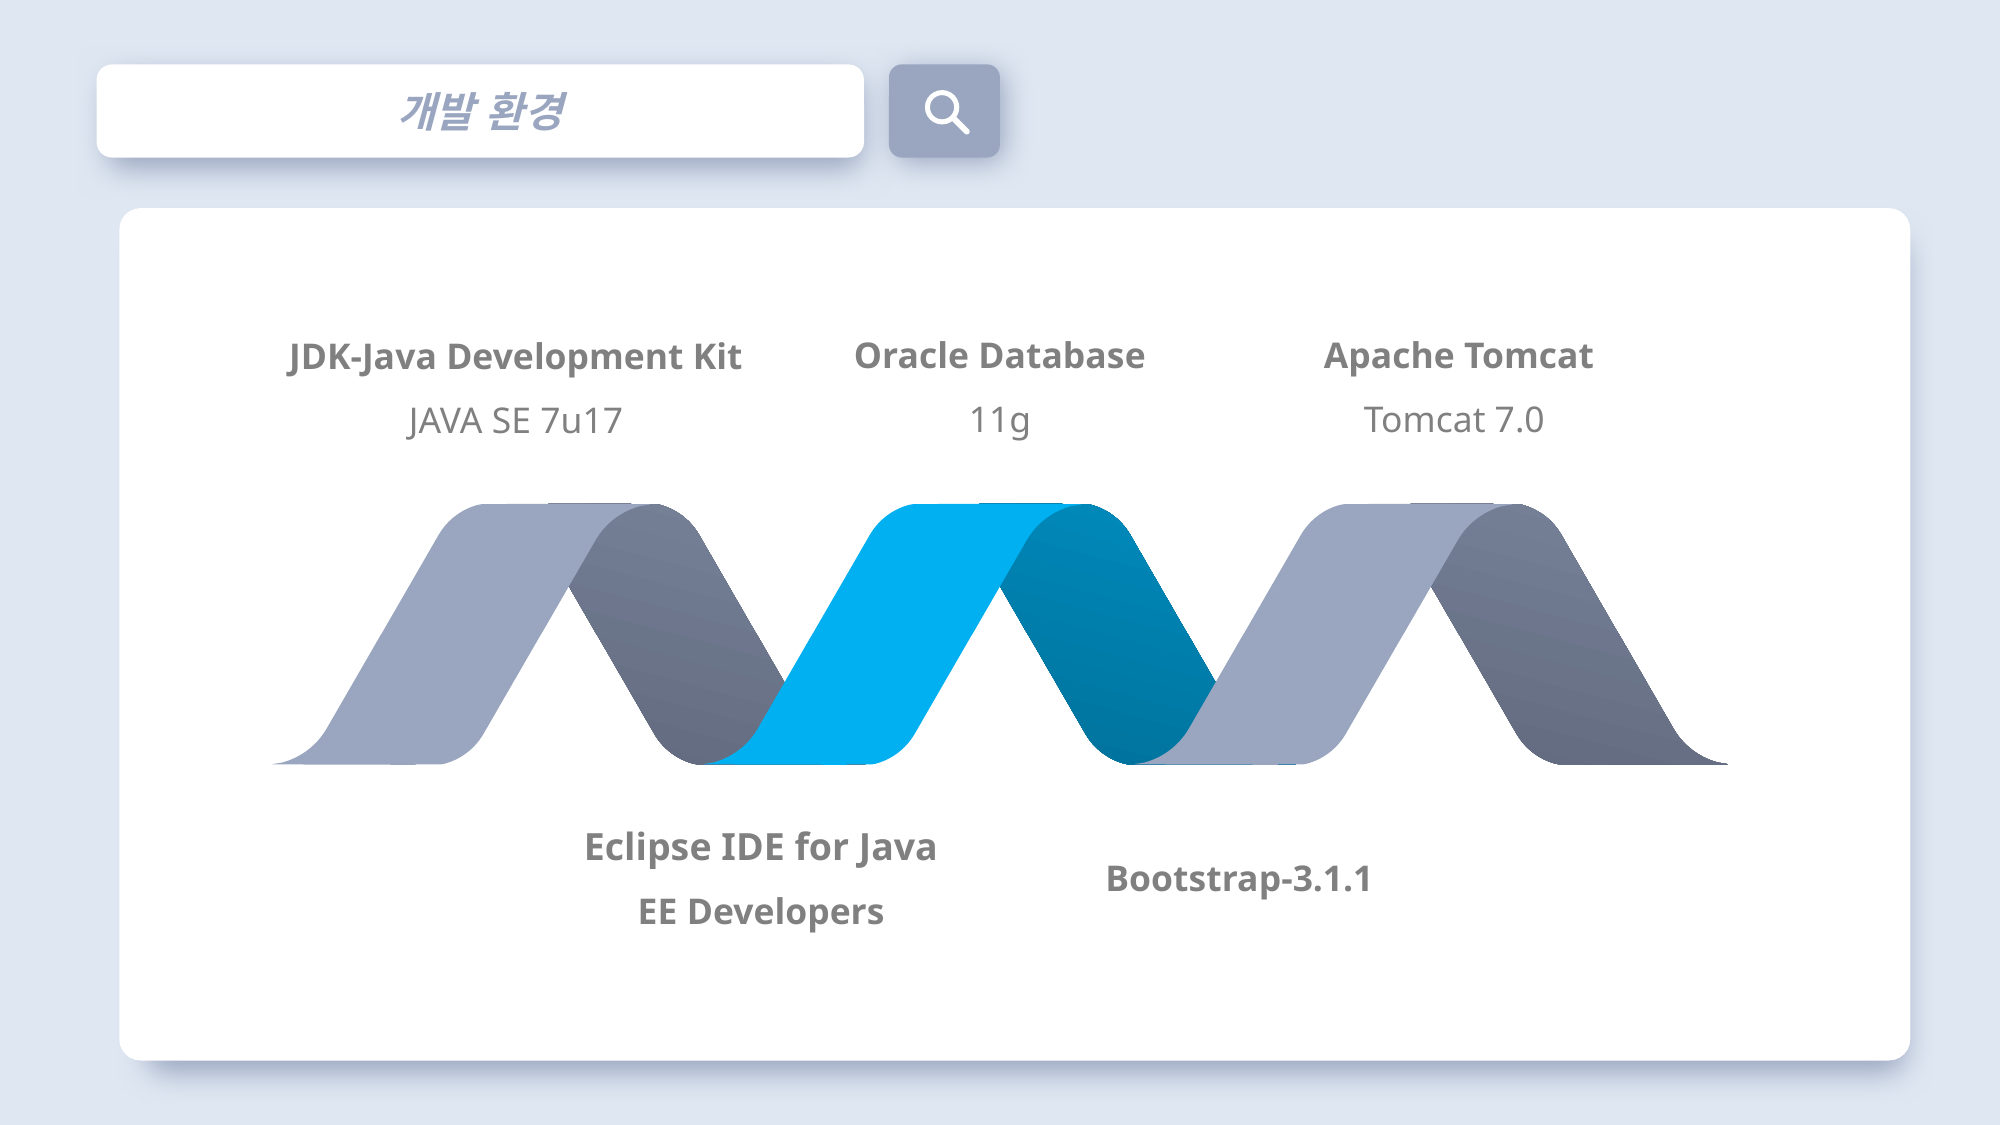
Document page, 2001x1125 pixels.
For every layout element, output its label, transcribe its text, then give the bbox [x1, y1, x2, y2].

text_box [950, 115, 971, 136]
text_box Oracle Database 11g [790, 304, 1210, 427]
text_box [923, 89, 961, 126]
text_box 개발 환경 [95, 63, 866, 159]
text_box Bootstrap-3.1.1 [1029, 842, 1450, 906]
text_box JDK-Java Development Kit JAVA SE 7u17 [272, 305, 760, 448]
text_box Apache Tomcat Tomcat 7.0 [1249, 304, 1669, 448]
text_box [887, 63, 1001, 159]
text_box Eclipse IDE for Java EE Developers [551, 842, 971, 940]
text_box [118, 207, 1912, 1062]
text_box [362, 427, 1638, 842]
